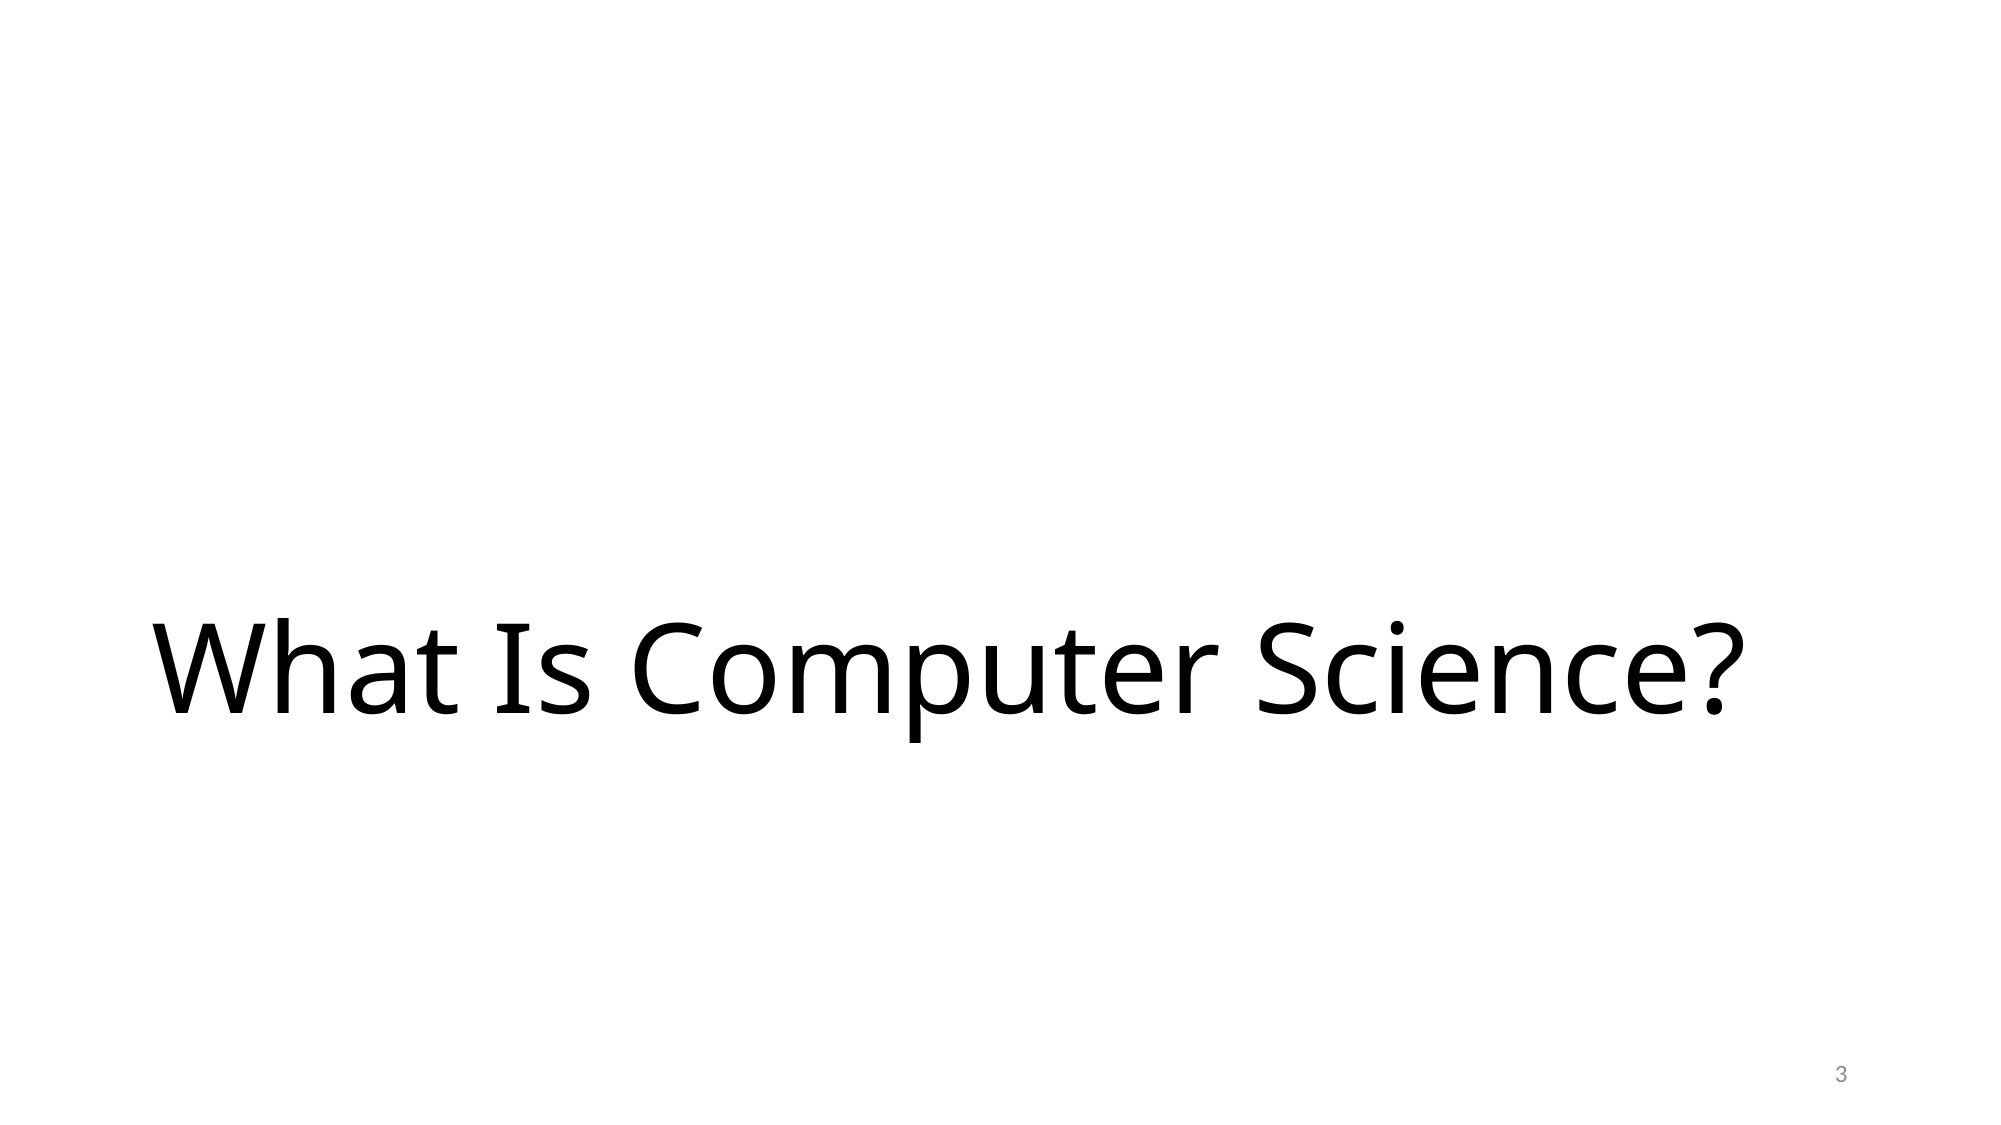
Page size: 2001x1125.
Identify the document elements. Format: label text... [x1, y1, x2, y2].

title What Is Computer Science? [136, 280, 1862, 749]
slide_number 3 [1412, 1042, 1863, 1103]
